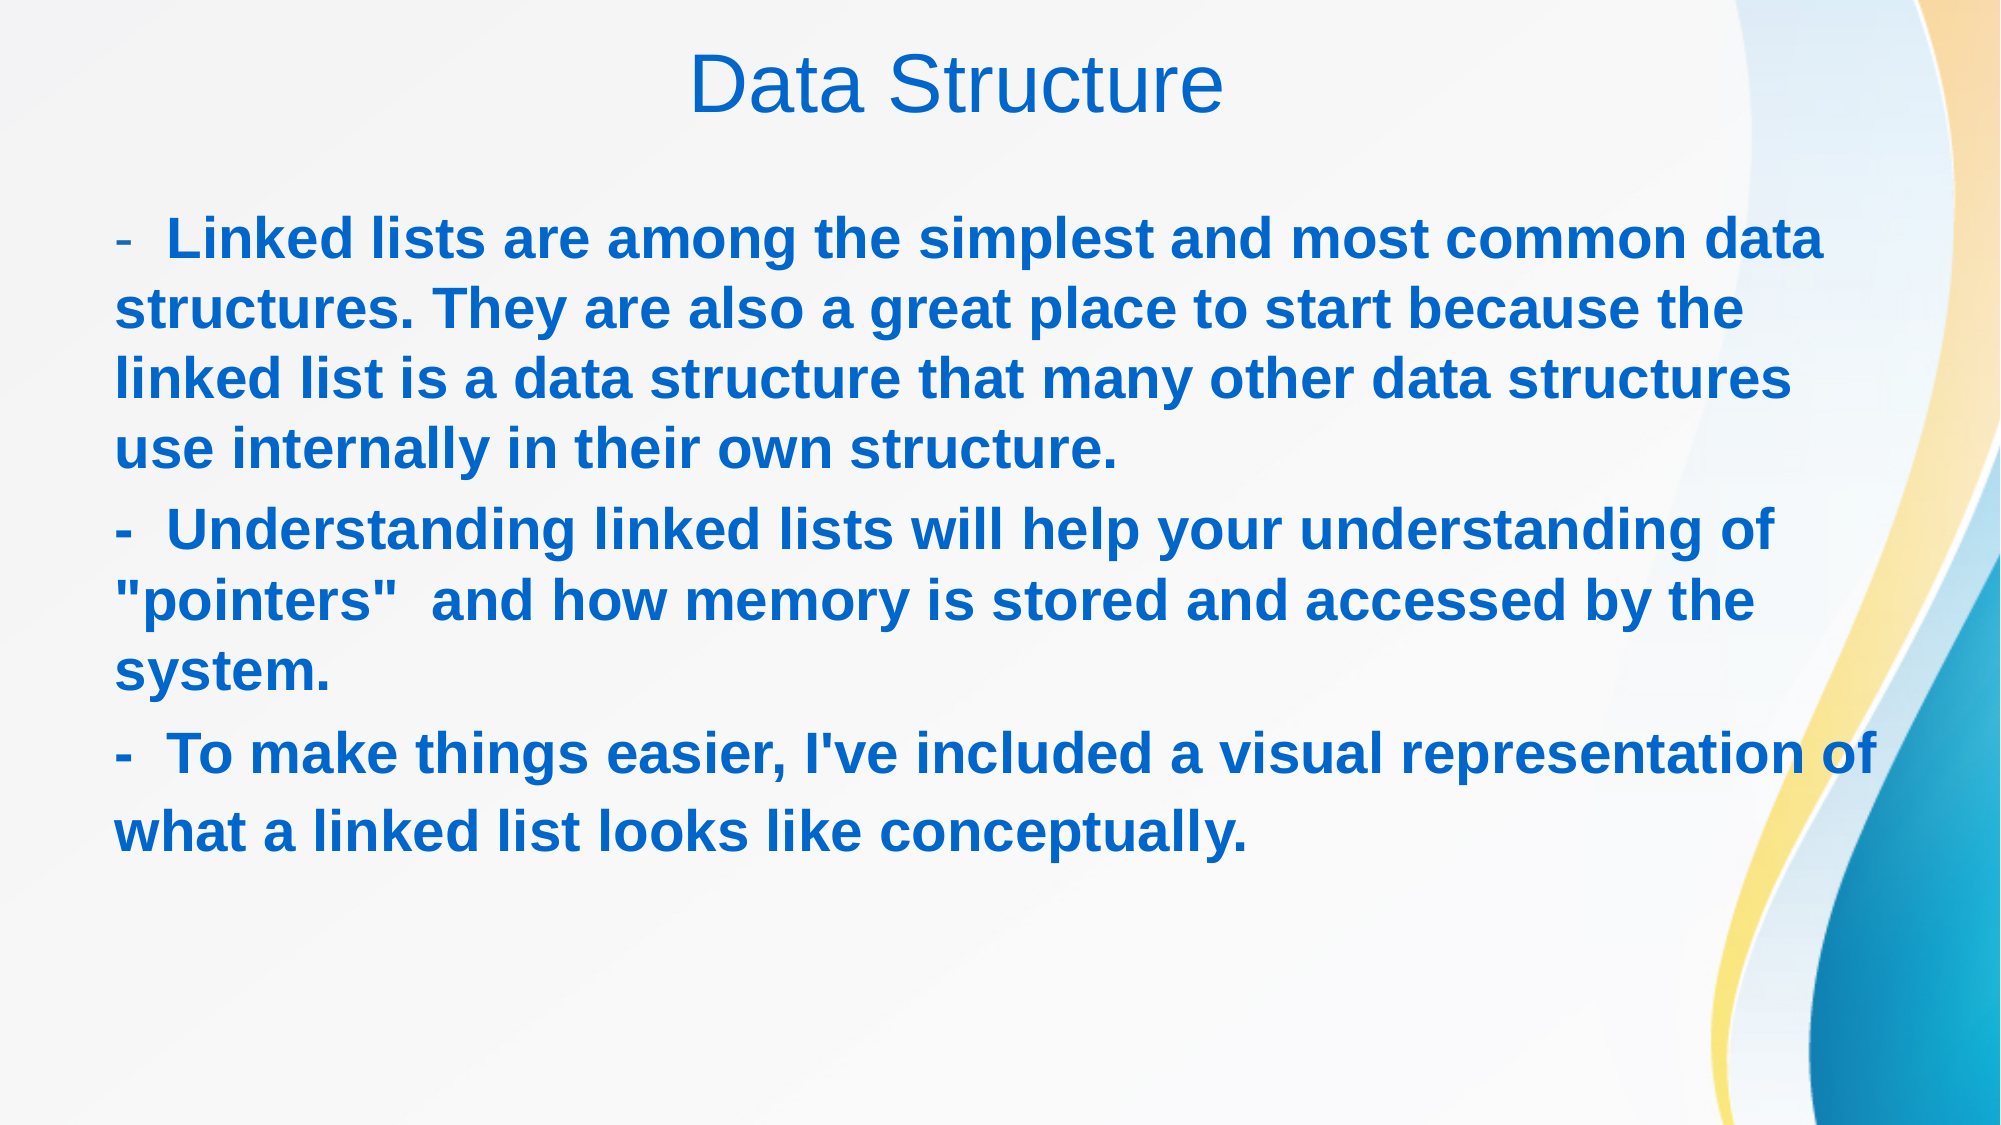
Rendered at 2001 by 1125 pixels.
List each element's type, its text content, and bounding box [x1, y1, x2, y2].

list - Linked lists are among the simplest and most common data structures. They are also a great place to start because the linked list is a data structure that many other data structures use internally in their own structure. - Understanding linked lists will help your understanding of "pointers" and how memory is stored and accessed by the system. - To make things easier, I've included a visual representation of what a linked list looks like conceptually. [99, 192, 1901, 1006]
picture [0, 0, 2001, 1125]
title Data Structure [627, 30, 1293, 128]
